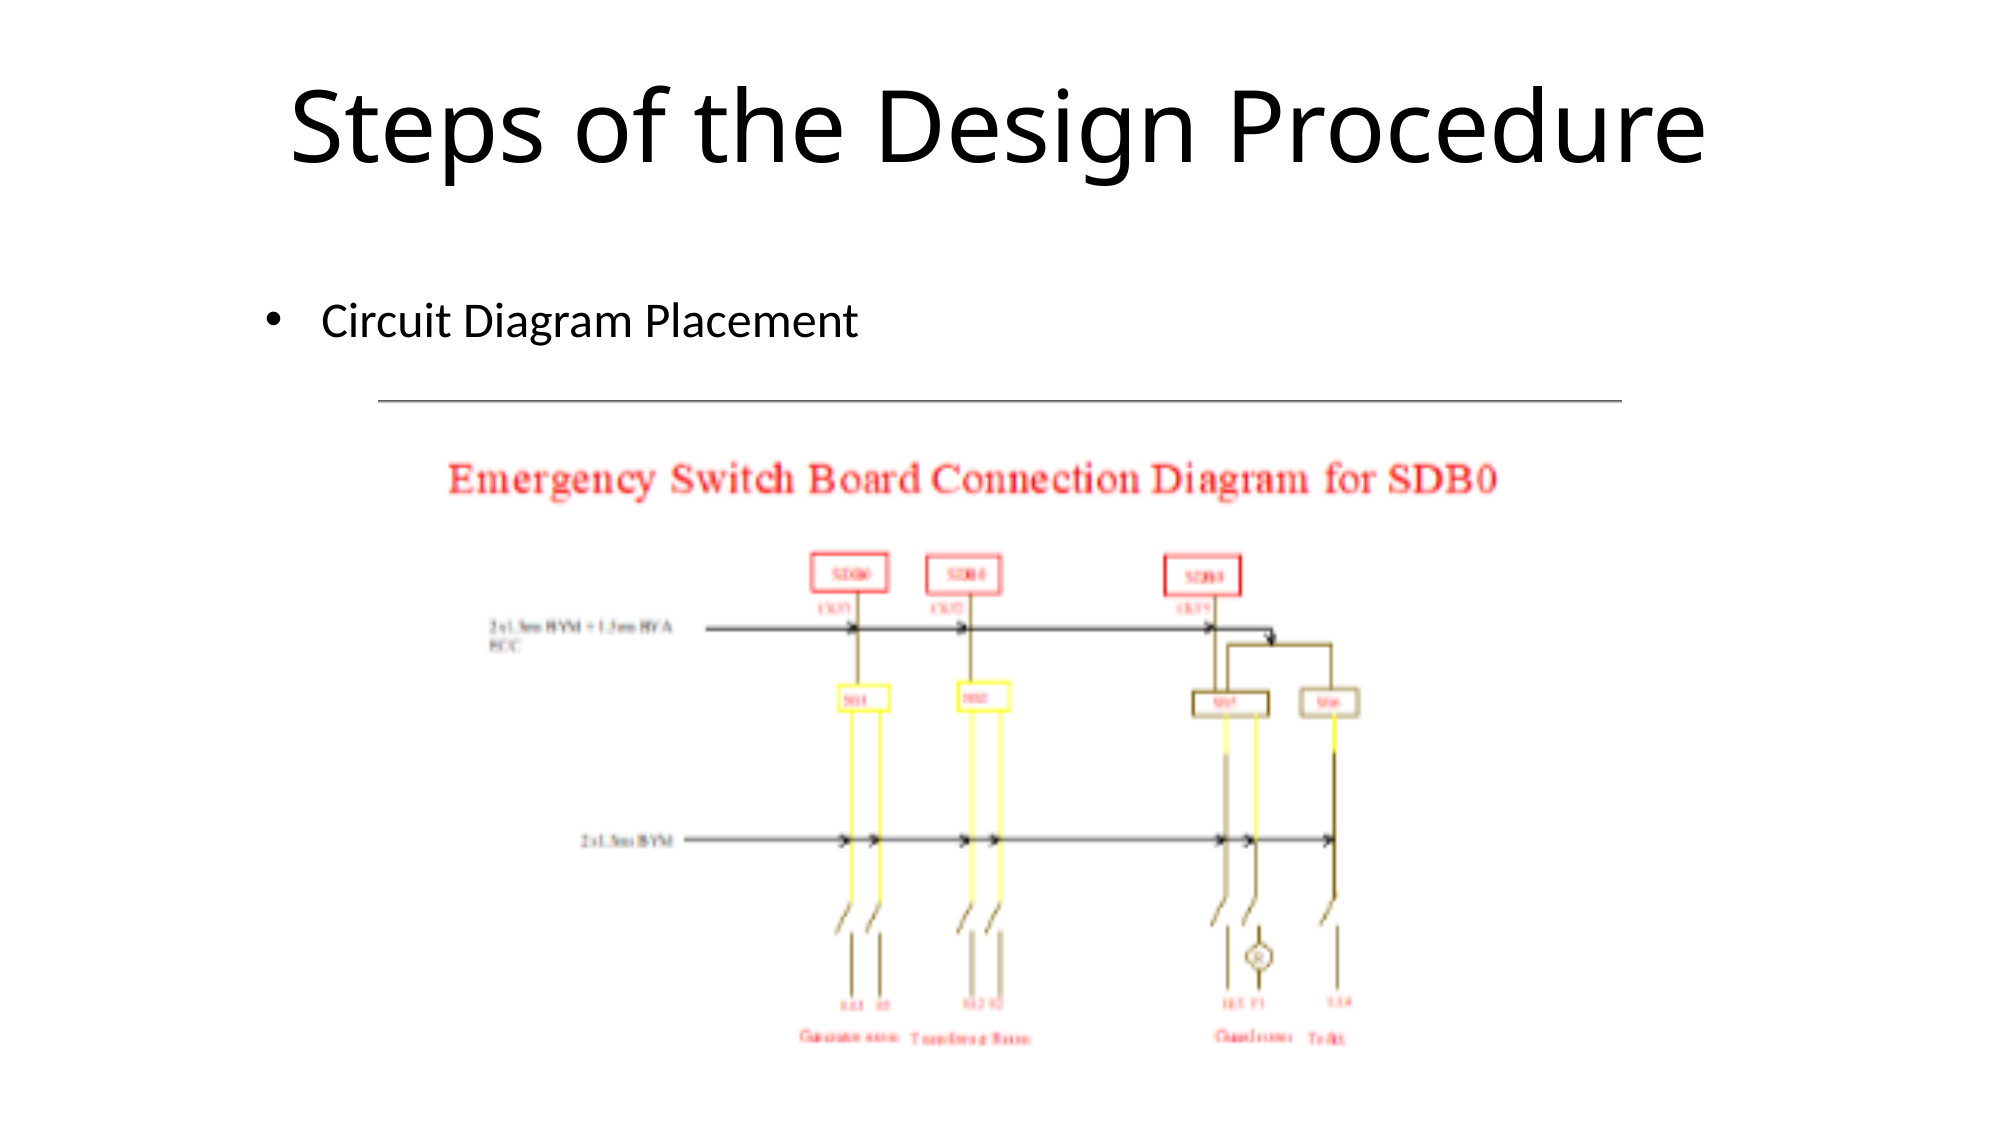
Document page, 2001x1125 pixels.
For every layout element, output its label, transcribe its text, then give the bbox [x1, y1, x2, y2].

picture [378, 400, 1622, 1078]
subtitle Circuit Diagram Placement [249, 286, 1750, 839]
title Steps of the Design Procedure [249, 90, 1750, 192]
